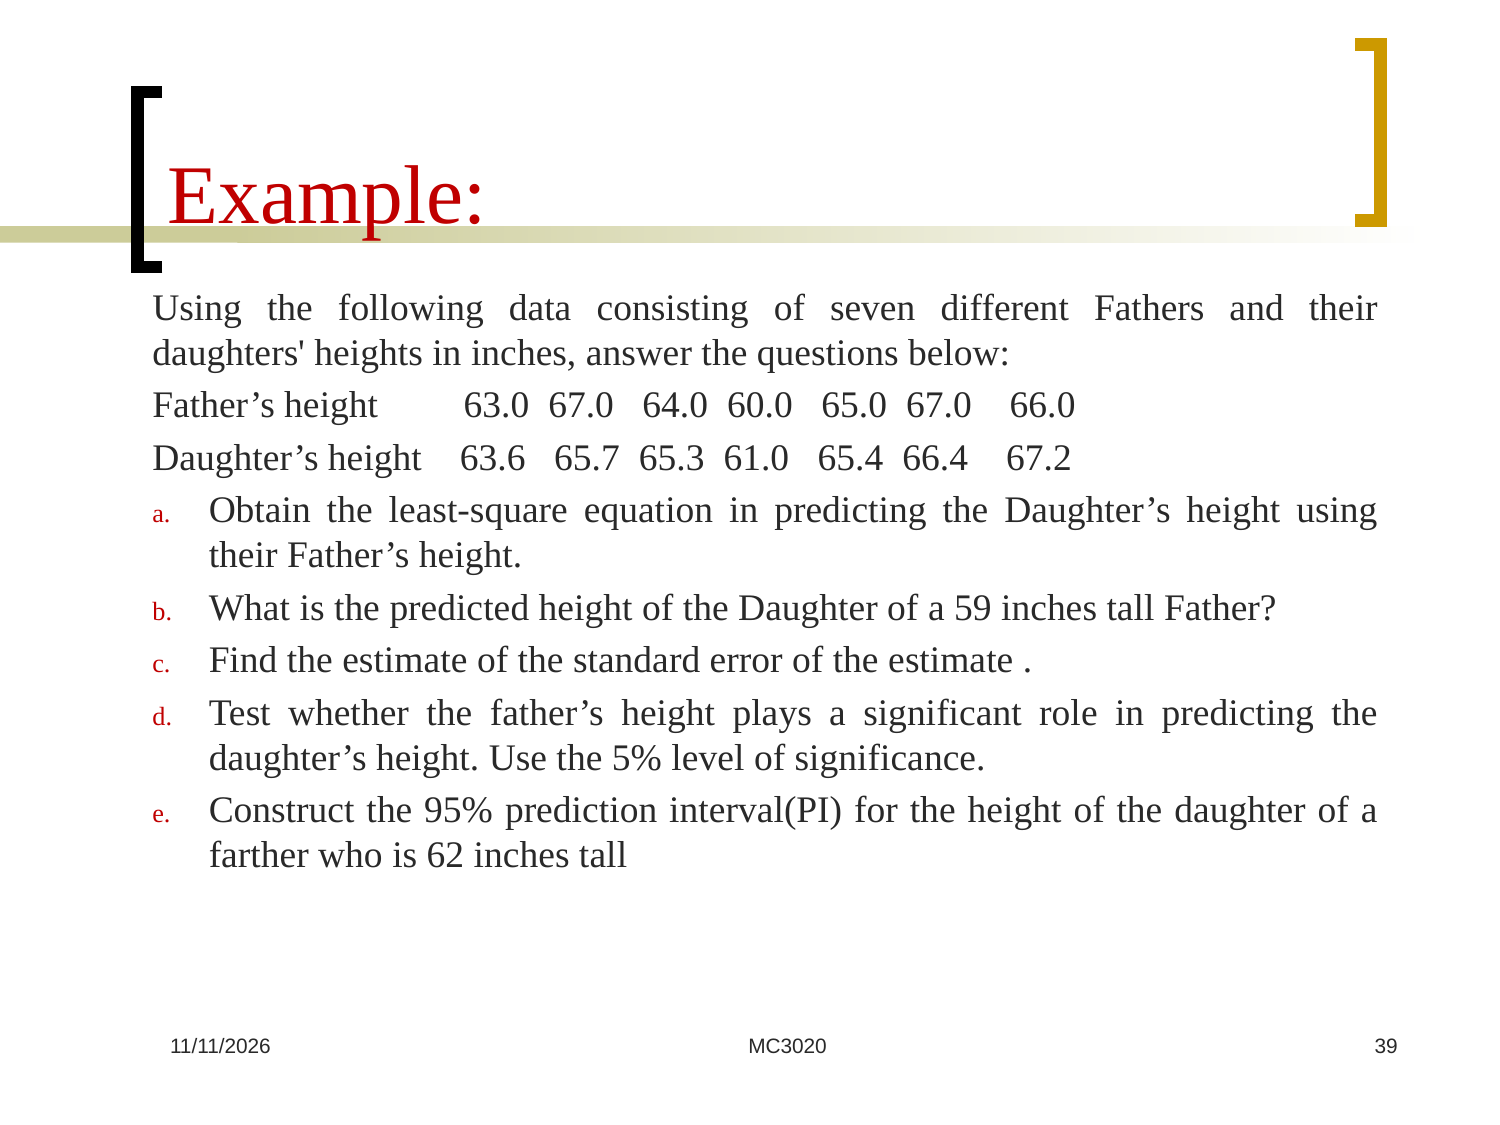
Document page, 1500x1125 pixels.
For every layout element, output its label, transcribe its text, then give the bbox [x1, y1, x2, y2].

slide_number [154, 1024, 468, 1101]
footer MC3020 [549, 1024, 1026, 1101]
title Example: [152, 15, 1328, 248]
slide_number 39 [1099, 1024, 1413, 1101]
